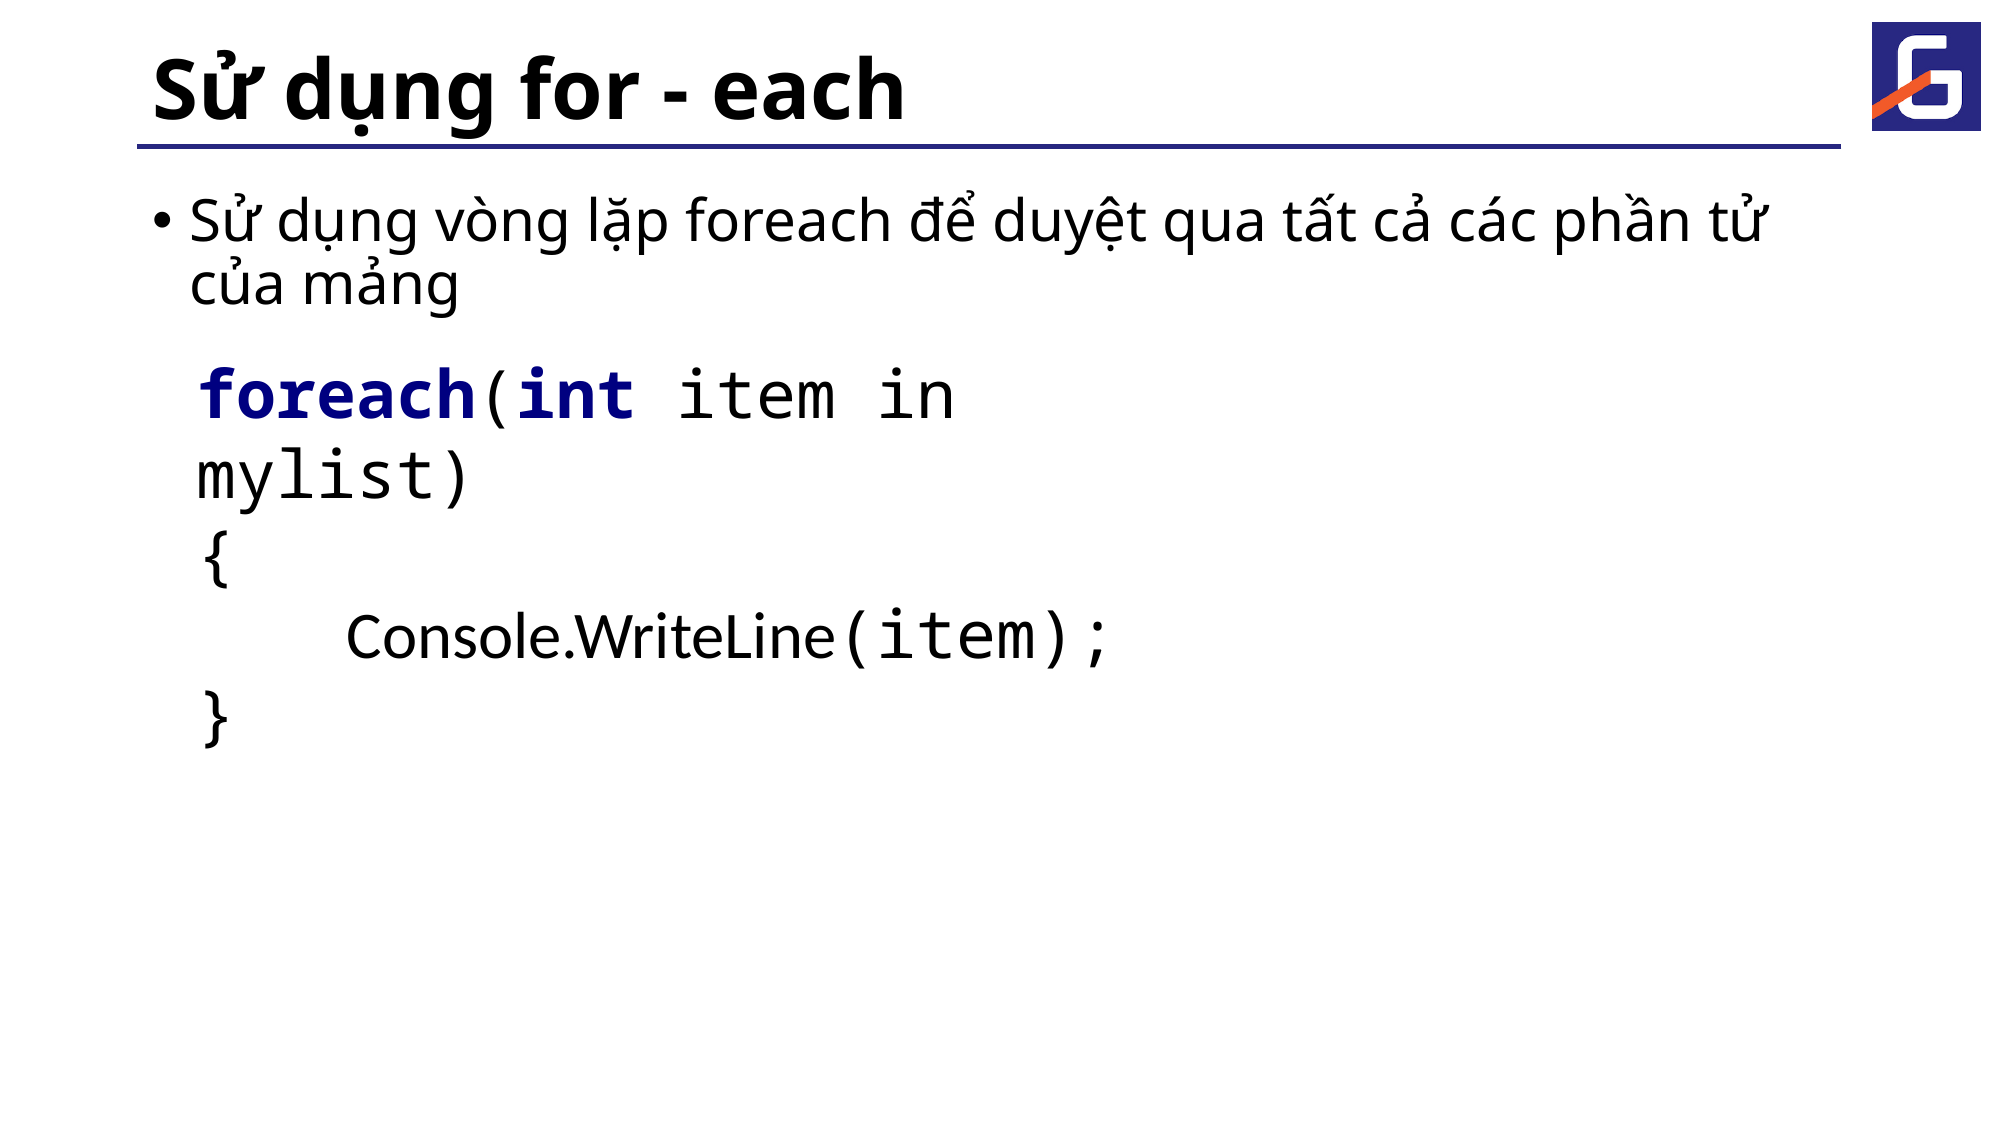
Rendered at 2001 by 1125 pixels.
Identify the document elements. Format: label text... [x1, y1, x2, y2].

text_box foreach(int item in mylist) { Console.WriteLine(item); } [181, 184, 1139, 760]
title Sử dụng for - each [137, 26, 1863, 160]
picture [1872, 22, 1981, 131]
list Sử dụng vòng lặp foreach để duyệt qua tất cả các phần tử của mảng [137, 183, 1863, 1014]
